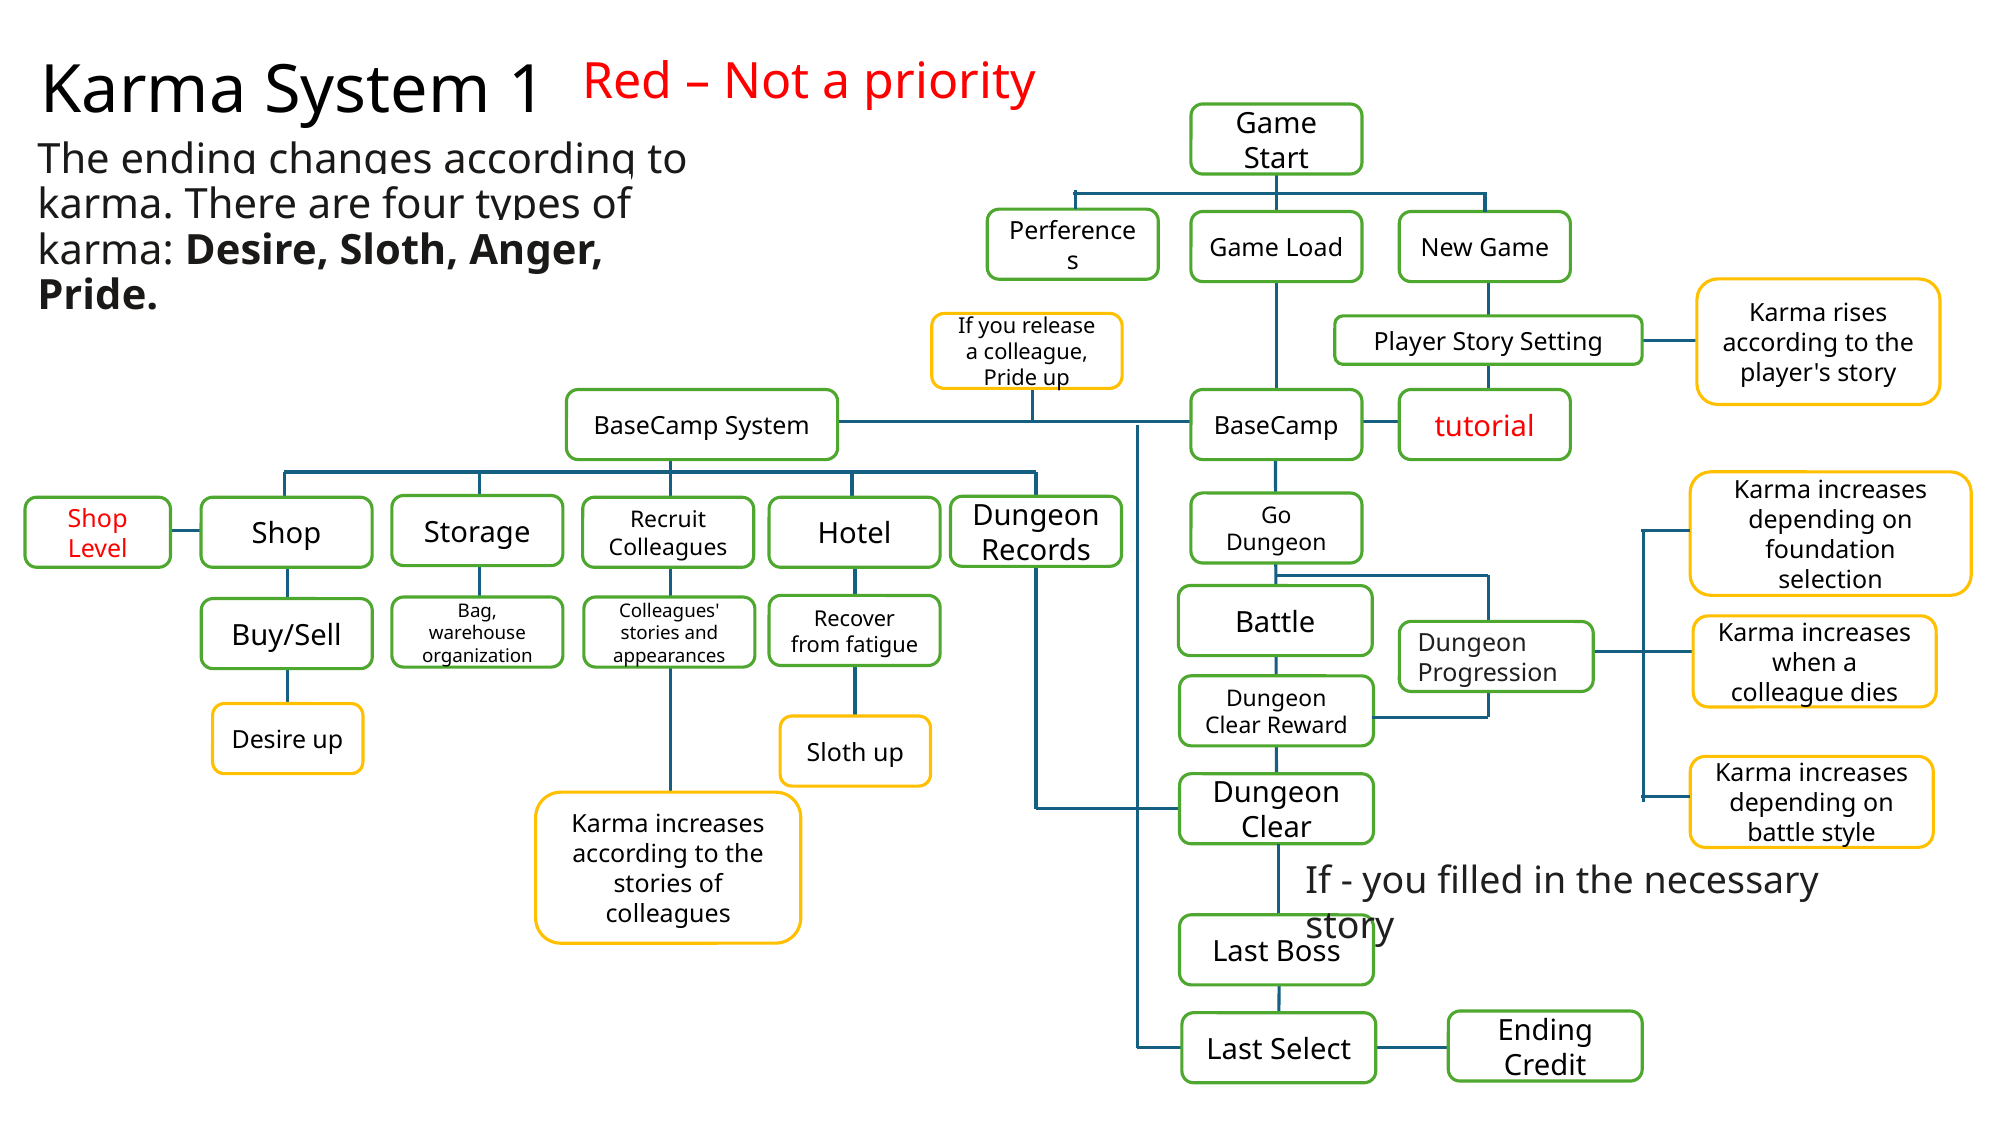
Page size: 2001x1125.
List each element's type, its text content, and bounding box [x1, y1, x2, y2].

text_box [1274, 458, 1278, 574]
text_box Sloth up [778, 714, 933, 788]
text_box Last Boss [1177, 913, 1376, 987]
text_box Desire up [210, 701, 365, 776]
text_box Buy/Sell [289, 596, 374, 671]
text_box New Game [1397, 209, 1572, 284]
text_box Shop [199, 495, 374, 569]
text_box Go Dungeon [1278, 491, 1364, 565]
text_box Dungeon Progression [1490, 619, 1595, 694]
text_box Dungeon Records [948, 494, 1035, 568]
text_box Karma rises according to the player's story [1695, 277, 1942, 407]
text_box Dungeon Progression [1397, 619, 1487, 694]
text_box Buy/Sell [199, 596, 287, 671]
text_box If you release a colleague, Pride up [930, 311, 1124, 390]
text_box Karma System 1 [25, 18, 1751, 163]
text_box Shop Level [23, 495, 173, 569]
text_box Battle [1176, 583, 1274, 658]
text_box Dungeon Records [1037, 494, 1124, 568]
text_box Game Start [1189, 102, 1364, 176]
text_box Hotel [767, 495, 942, 569]
text_box Karma increases according to the stories of colleagues [534, 790, 803, 945]
text_box Colleagues' stories and appearances [582, 595, 670, 669]
text_box Bag, warehouse organization [390, 595, 565, 669]
text_box Player Story Setting [1333, 314, 1487, 366]
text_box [1274, 576, 1278, 775]
text_box Dungeon Clear [1177, 772, 1376, 846]
text_box Karma increases depending on battle style [1688, 754, 1935, 849]
text_box BaseCamp [1189, 387, 1364, 462]
text_box Dungeon Clear Reward [1177, 674, 1274, 748]
text_box The ending changes according to karma. There are four types of karma: Desire, Sloth, Anger, Pride. [22, 104, 719, 352]
text_box Battle [1278, 583, 1374, 658]
text_box If - you filled in the necessary story [1290, 849, 1931, 954]
text_box tutorial [1397, 387, 1572, 462]
text_box Recover from fatigue [767, 593, 854, 668]
text_box BaseCamp System [564, 387, 840, 462]
text_box Game Load [1189, 209, 1364, 284]
text_box Perferences [985, 207, 1160, 281]
text_box Recover from fatigue [856, 593, 942, 668]
text_box Red – Not a priority [567, 22, 1215, 143]
text_box Karma increases when a colleague dies [1691, 614, 1938, 709]
text_box Recruit Colleagues [581, 495, 756, 569]
text_box Last Select [1180, 1011, 1378, 1085]
text_box Player Story Setting [1490, 314, 1644, 366]
text_box Ending Credit [1446, 1009, 1644, 1083]
text_box Colleagues' stories and appearances [672, 595, 757, 669]
text_box Dungeon Clear Reward [1278, 674, 1376, 748]
text_box Storage [390, 493, 565, 568]
text_box Go Dungeon [1189, 491, 1274, 565]
text_box Karma increases depending on foundation selection [1688, 470, 1973, 597]
